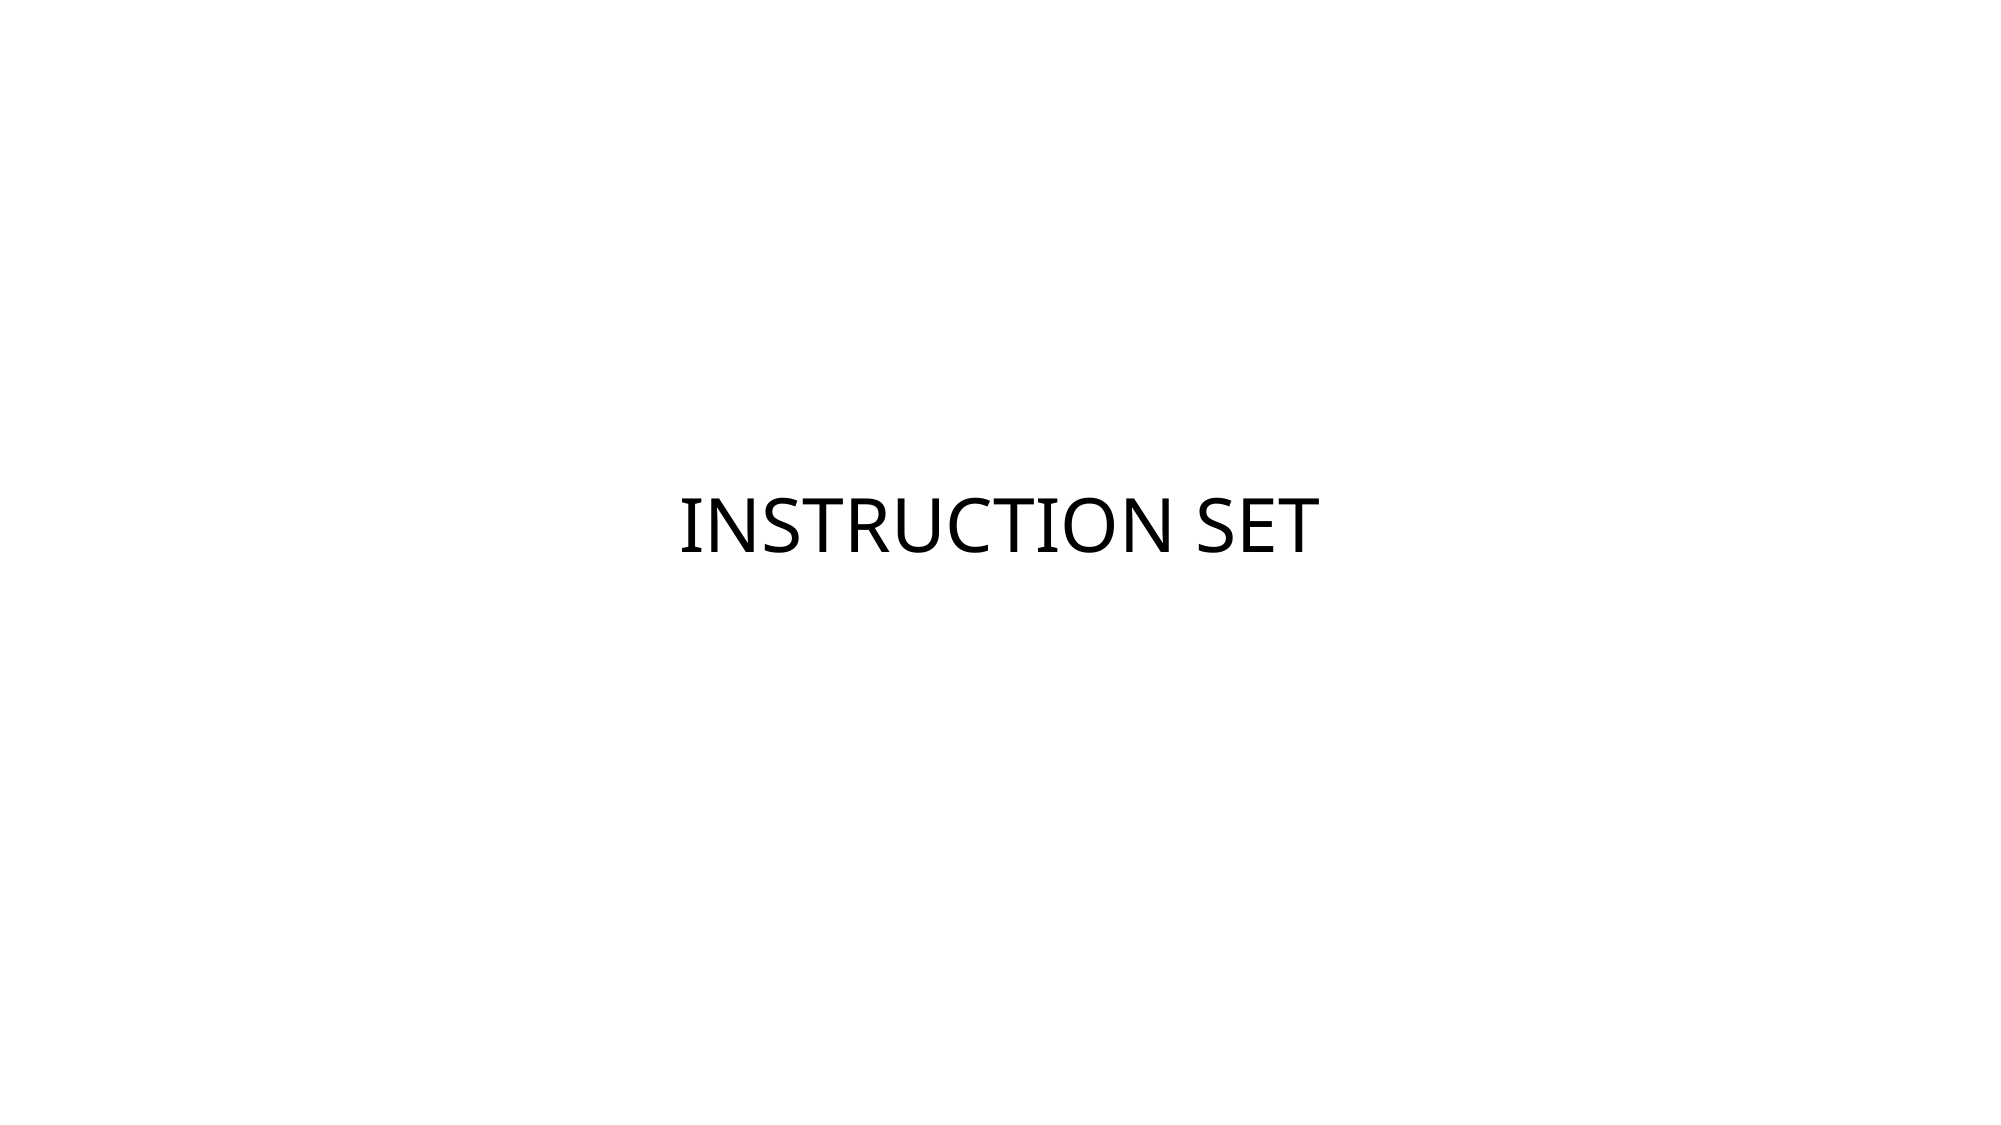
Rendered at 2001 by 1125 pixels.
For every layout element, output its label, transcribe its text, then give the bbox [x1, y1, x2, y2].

title INSTRUCTION SET [249, 184, 1750, 576]
